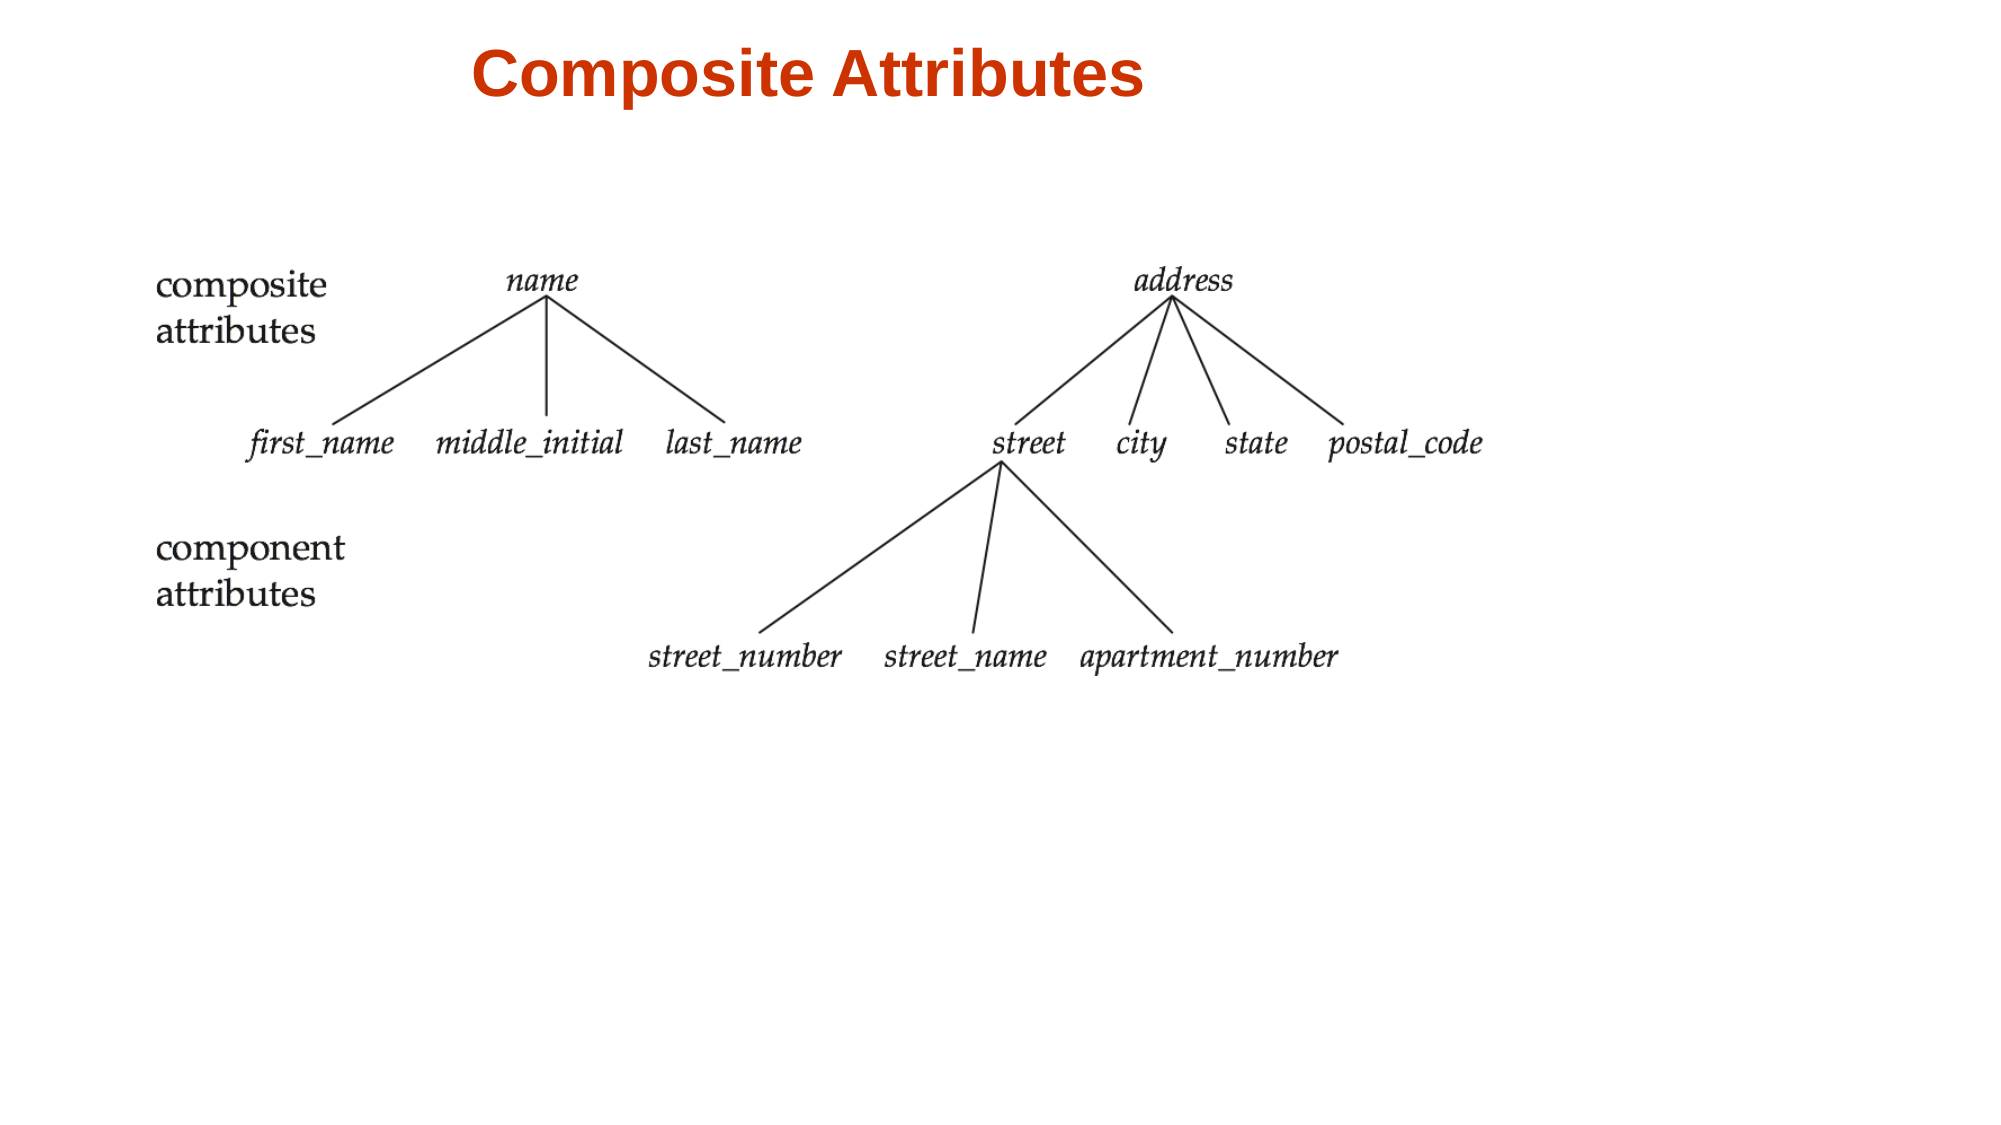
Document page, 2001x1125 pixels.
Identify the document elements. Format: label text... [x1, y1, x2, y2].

title Composite Attributes [373, 16, 1245, 118]
picture [156, 256, 1485, 676]
